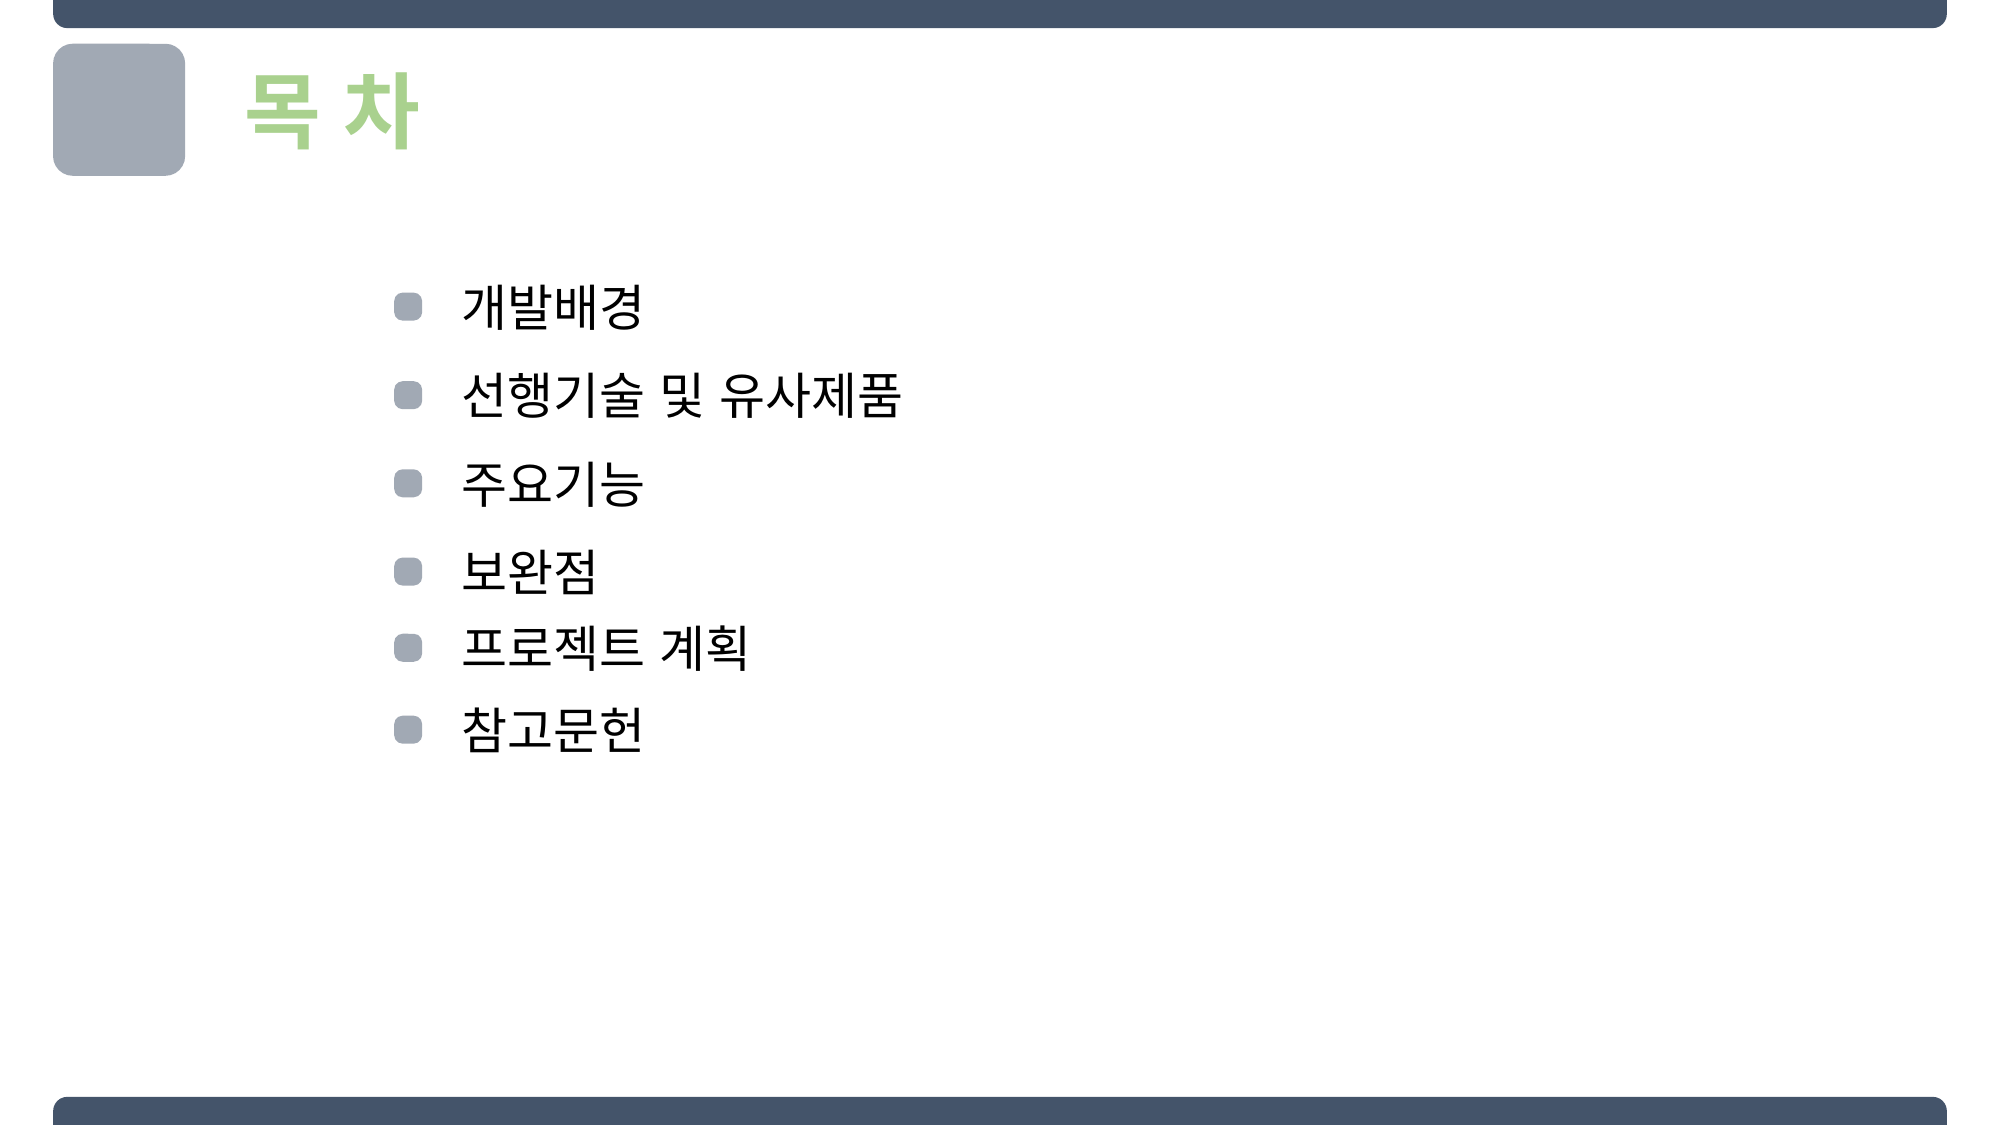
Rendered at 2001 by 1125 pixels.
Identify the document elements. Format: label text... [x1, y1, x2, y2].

text_box [393, 291, 424, 322]
text_box 선행기술 및 유사제품 [446, 357, 1369, 432]
text_box 참고문헌 [446, 691, 1369, 767]
text_box [52, 1095, 1948, 1125]
text_box 목 차 [229, 51, 436, 167]
text_box [52, 0, 1948, 30]
text_box [393, 714, 424, 745]
text_box 주요기능 [446, 445, 1369, 521]
text_box [393, 632, 424, 663]
text_box 개발배경 [446, 268, 1369, 344]
text_box [51, 42, 187, 177]
text_box [393, 380, 424, 411]
text_box 프로젝트 계획 [446, 609, 1369, 685]
text_box 보완점 [446, 533, 1369, 609]
text_box [393, 556, 424, 587]
text_box [393, 468, 424, 499]
